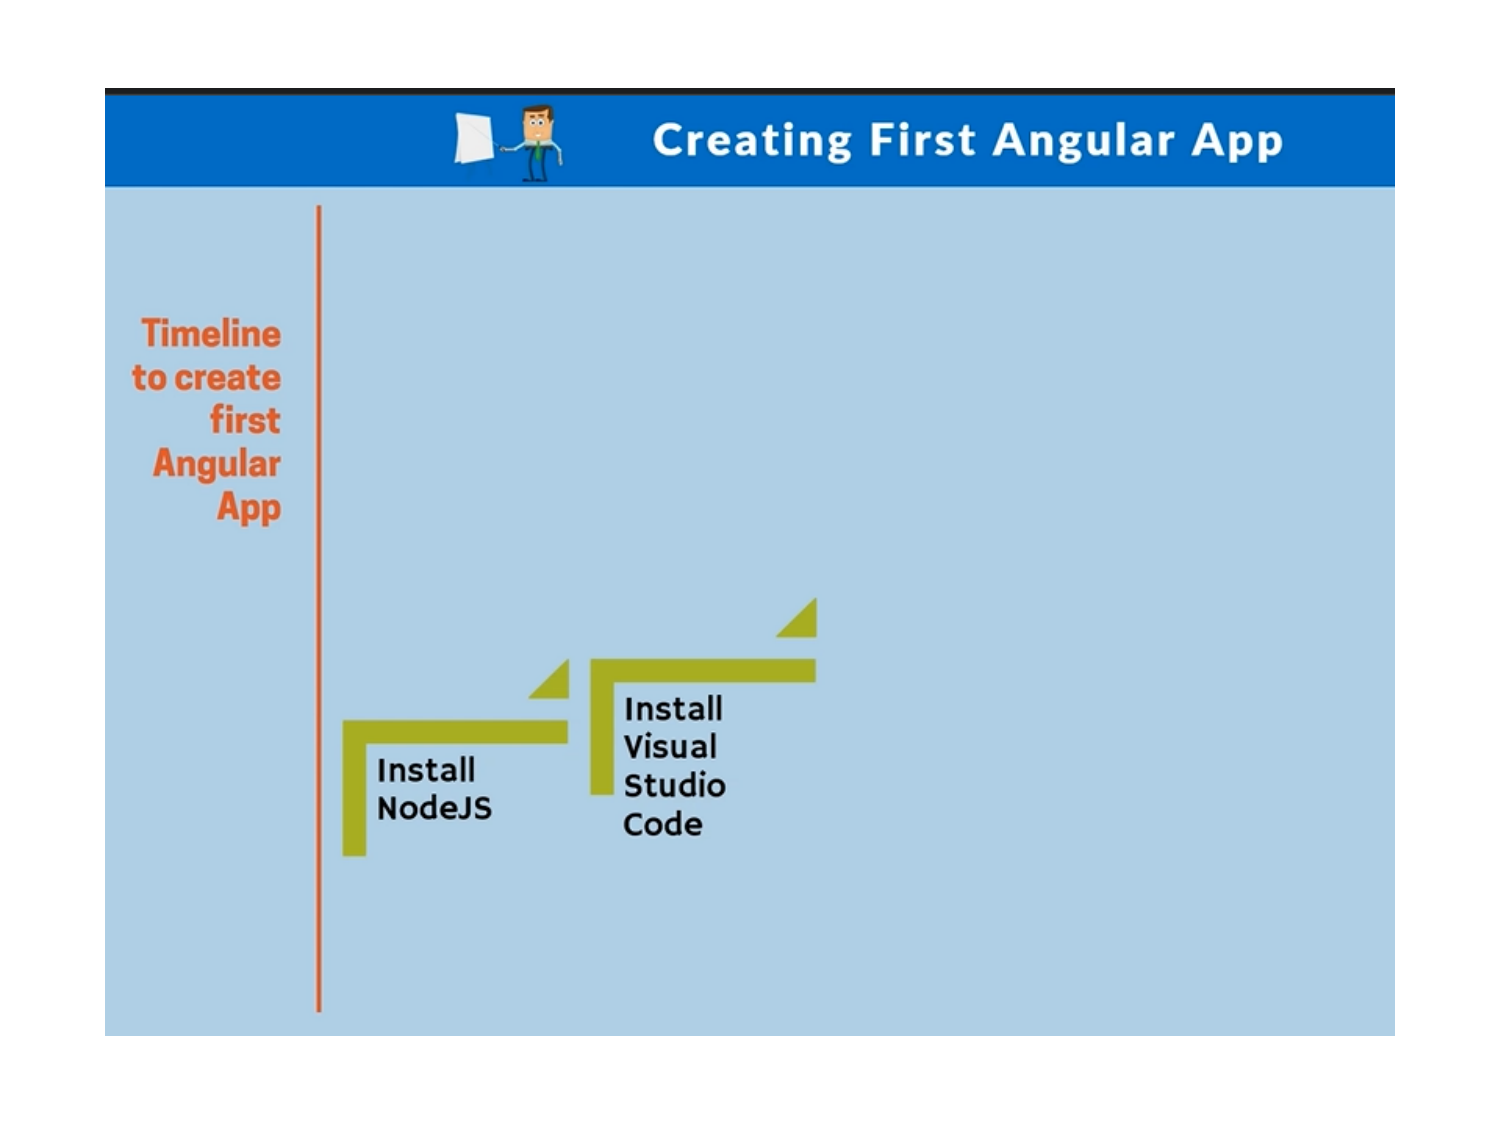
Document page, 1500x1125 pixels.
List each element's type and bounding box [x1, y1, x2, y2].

picture [105, 88, 1395, 1037]
